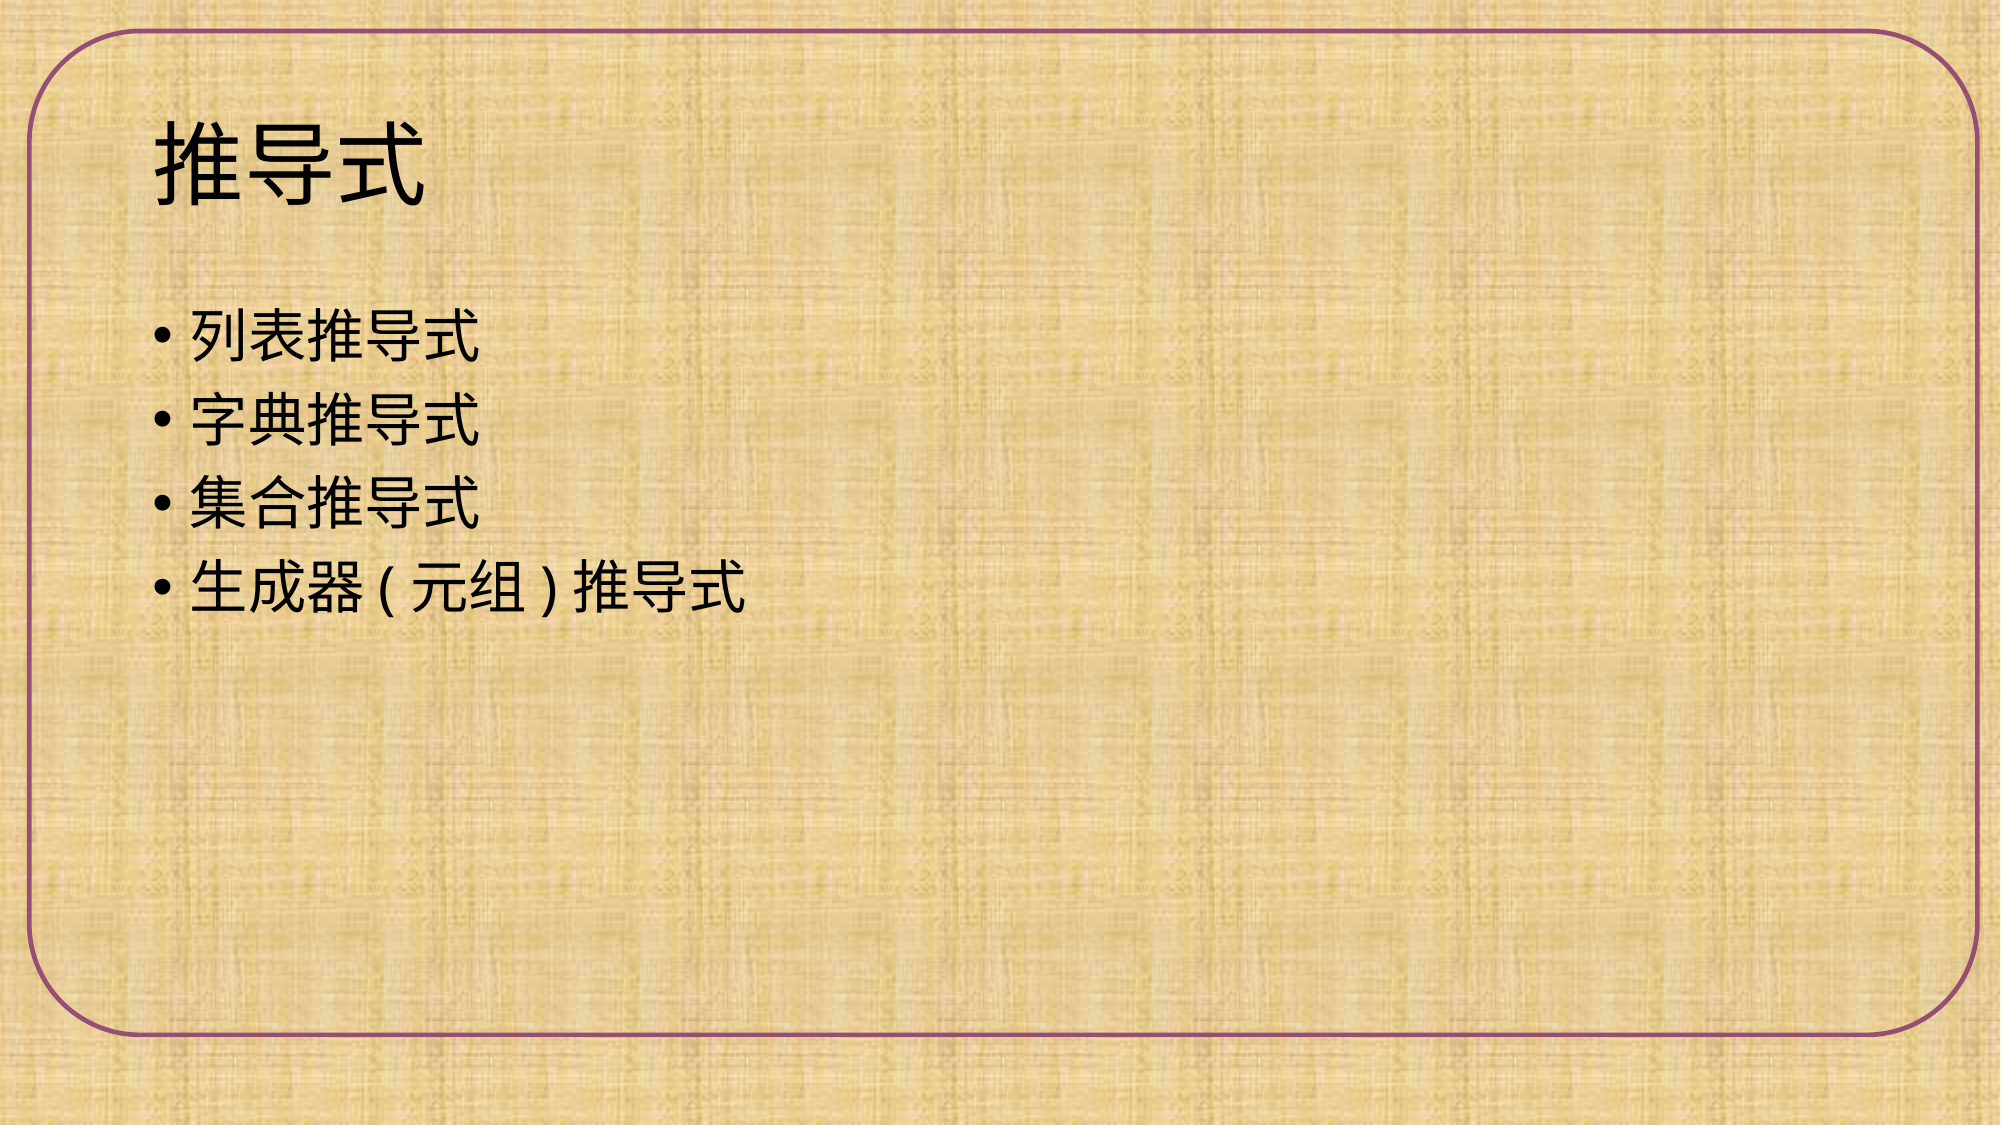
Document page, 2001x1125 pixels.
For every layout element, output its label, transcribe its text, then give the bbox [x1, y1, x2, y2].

title 推导式 [137, 59, 1863, 278]
list 列表推导式 字典推导式 集合推导式 生成器(元组)推导式 [137, 299, 1863, 1014]
picture [0, 0, 2001, 1125]
